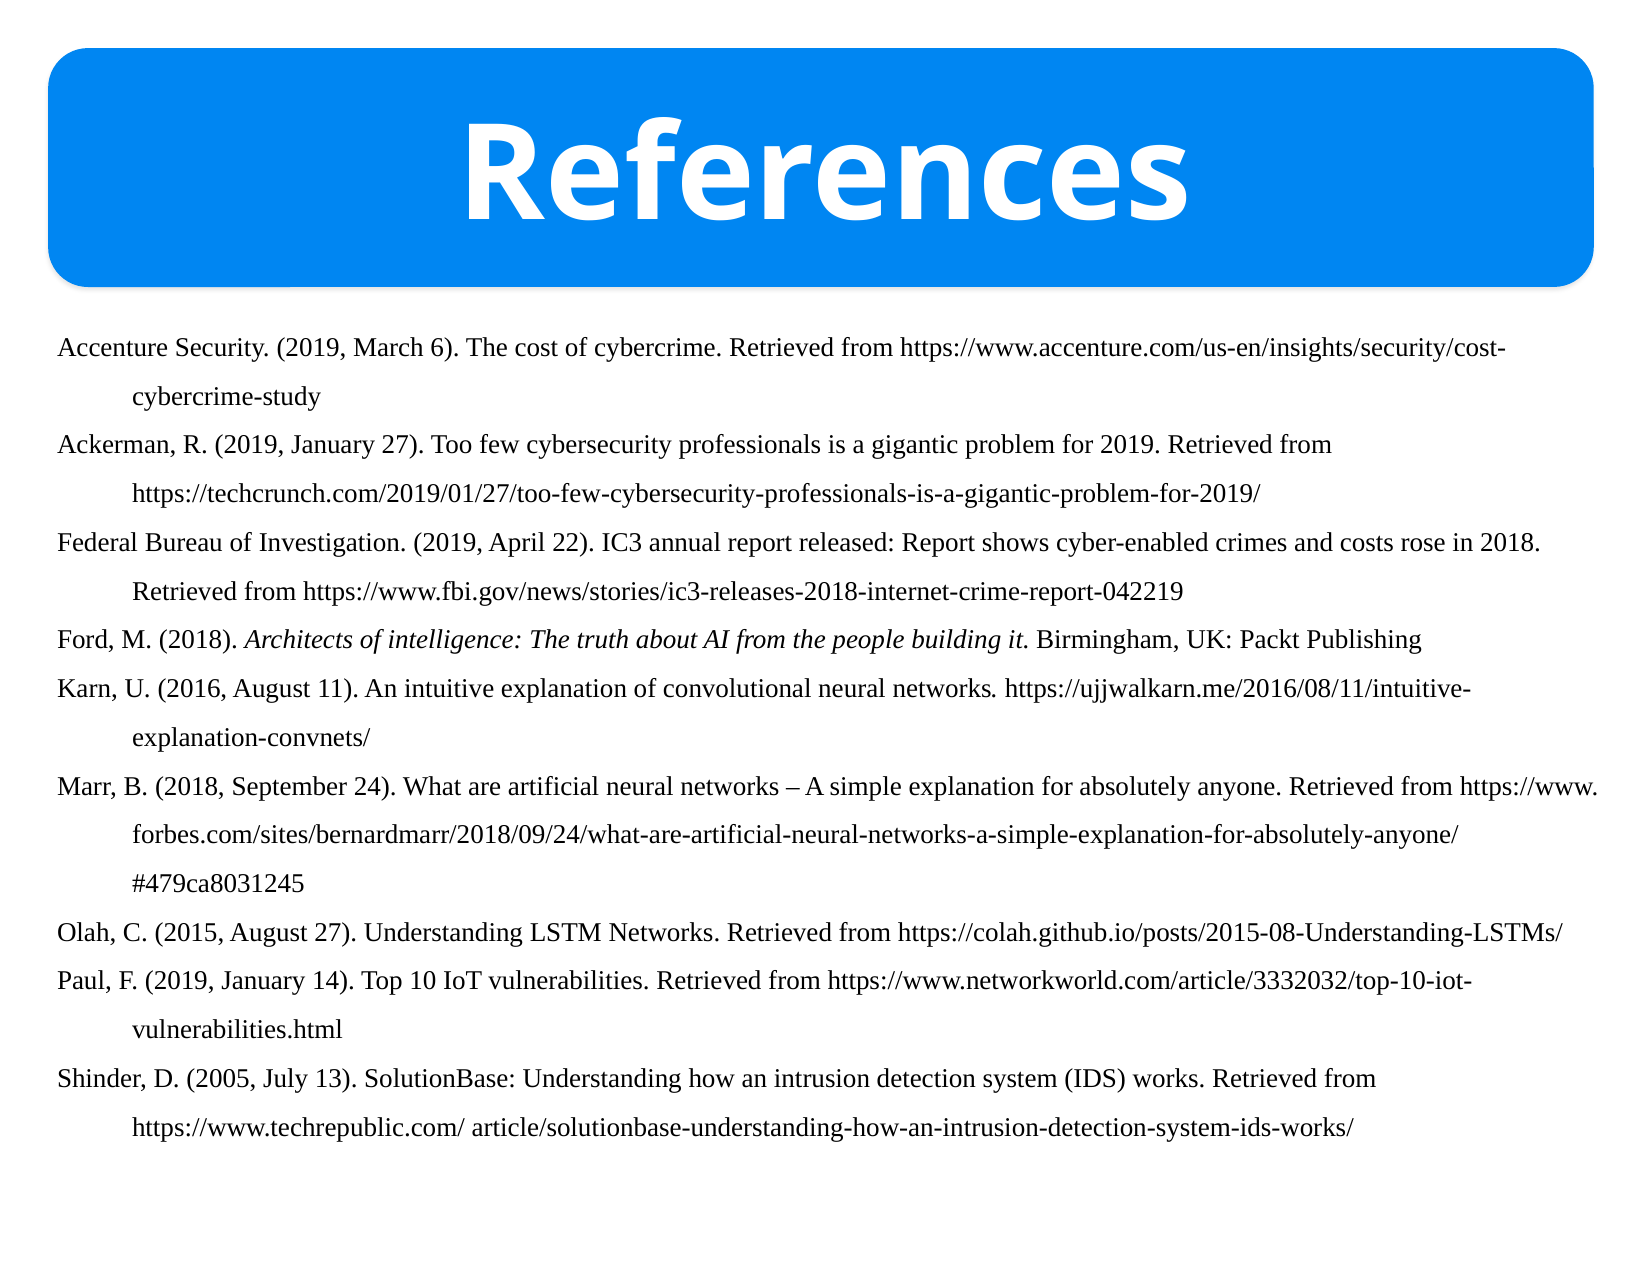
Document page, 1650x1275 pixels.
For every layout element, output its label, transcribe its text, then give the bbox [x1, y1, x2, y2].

title References [56, 45, 1594, 288]
list Accenture Security. (2019, March 6). The cost of cybercrime. Retrieved from https://www.accenture.com/us-en/insights/security/cost-cybercrime-study Ackerman, R. (2019, January 27). Too few cybersecurity professionals is a gigantic problem for 2019. Retrieved from https://techcrunch.com/2019/01/27/too-few-cybersecurity-professionals-is-a-gigantic-problem-for-2019/ Federal Bureau of Investigation. (2019, April 22). IC3 annual report released: Report shows cyber-enabled crimes and costs rose in 2018. Retrieved from https://www.fbi.gov/news/stories/ic3-releases-2018-internet-crime-report-042219 Ford, M. (2018). Architects of intelligence: The truth about AI from the people building it. Birmingham, UK: Packt Publishing Karn, U. (2016, August 11). An intuitive explanation of convolutional neural networks. https://ujjwalkarn.me/2016/08/11/intuitive-explanation-convnets/ Marr, B. (2018, September 24). What are artificial neural networks – A simple explanation for absolutely anyone. Retrieved from https://www. forbes.com/sites/bernardmarr/2018/09/24/what-are-artificial-neural-networks-a-simple-explanation-for-absolutely-anyone/#479ca8031245 Olah, C. (2015, August 27). Understanding LSTM Networks. Retrieved from https://colah.github.io/posts/2015-08-Understanding-LSTMs/ Paul, F. (2019, January 14). Top 10 IoT vulnerabilities. Retrieved from https://www.networkworld.com/article/3332032/top-10-iot-vulnerabilities.html Shinder, D. (2005, July 13). SolutionBase: Understanding how an intrusion detection system (IDS) works. Retrieved from https://www.techrepublic.com/ article/solutionbase-understanding-how-an-intrusion-detection-system-ids-works/ [38, 294, 1620, 1245]
